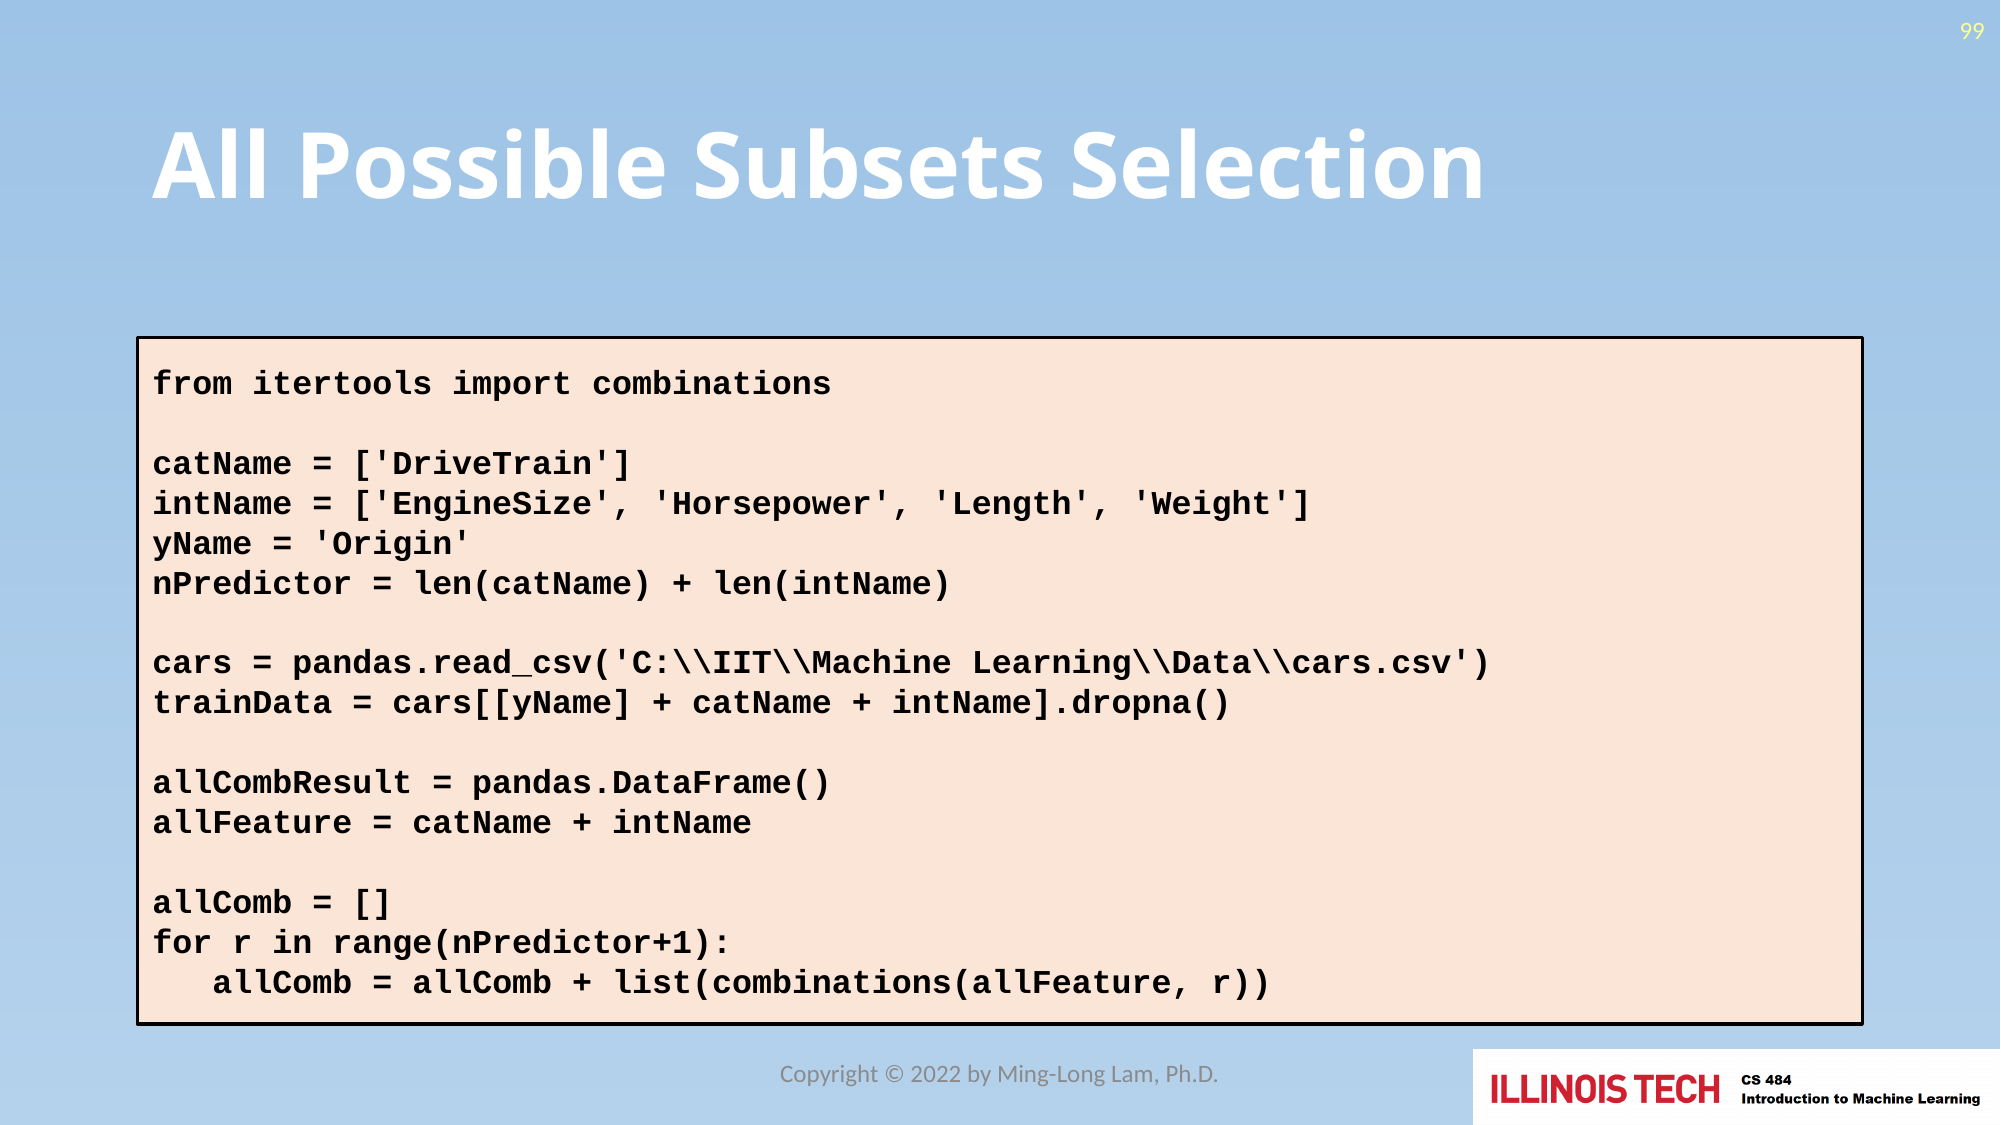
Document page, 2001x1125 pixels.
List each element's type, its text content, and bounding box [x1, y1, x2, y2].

list from itertools import combinations catName = ['DriveTrain'] intName = ['EngineSize', 'Horsepower', 'Length', 'Weight'] yName = 'Origin' nPredictor = len(catName) + len(intName) cars = pandas.read_csv('C:\\IIT\\Machine Learning\\Data\\cars.csv') trainData = cars[[yName] + catName + intName].dropna() allCombResult = pandas.DataFrame() allFeature = catName + intName allComb = [] for r in range(nPredictor+1): allComb = allComb + list(combinations(allFeature, r)) [137, 337, 1863, 1024]
title All Possible Subsets Selection [137, 59, 1863, 278]
slide_number 99 [1550, 0, 2000, 60]
picture [1473, 1049, 2000, 1125]
footer Copyright © 2022 by Ming-Long Lam, Ph.D. [662, 1042, 1338, 1103]
